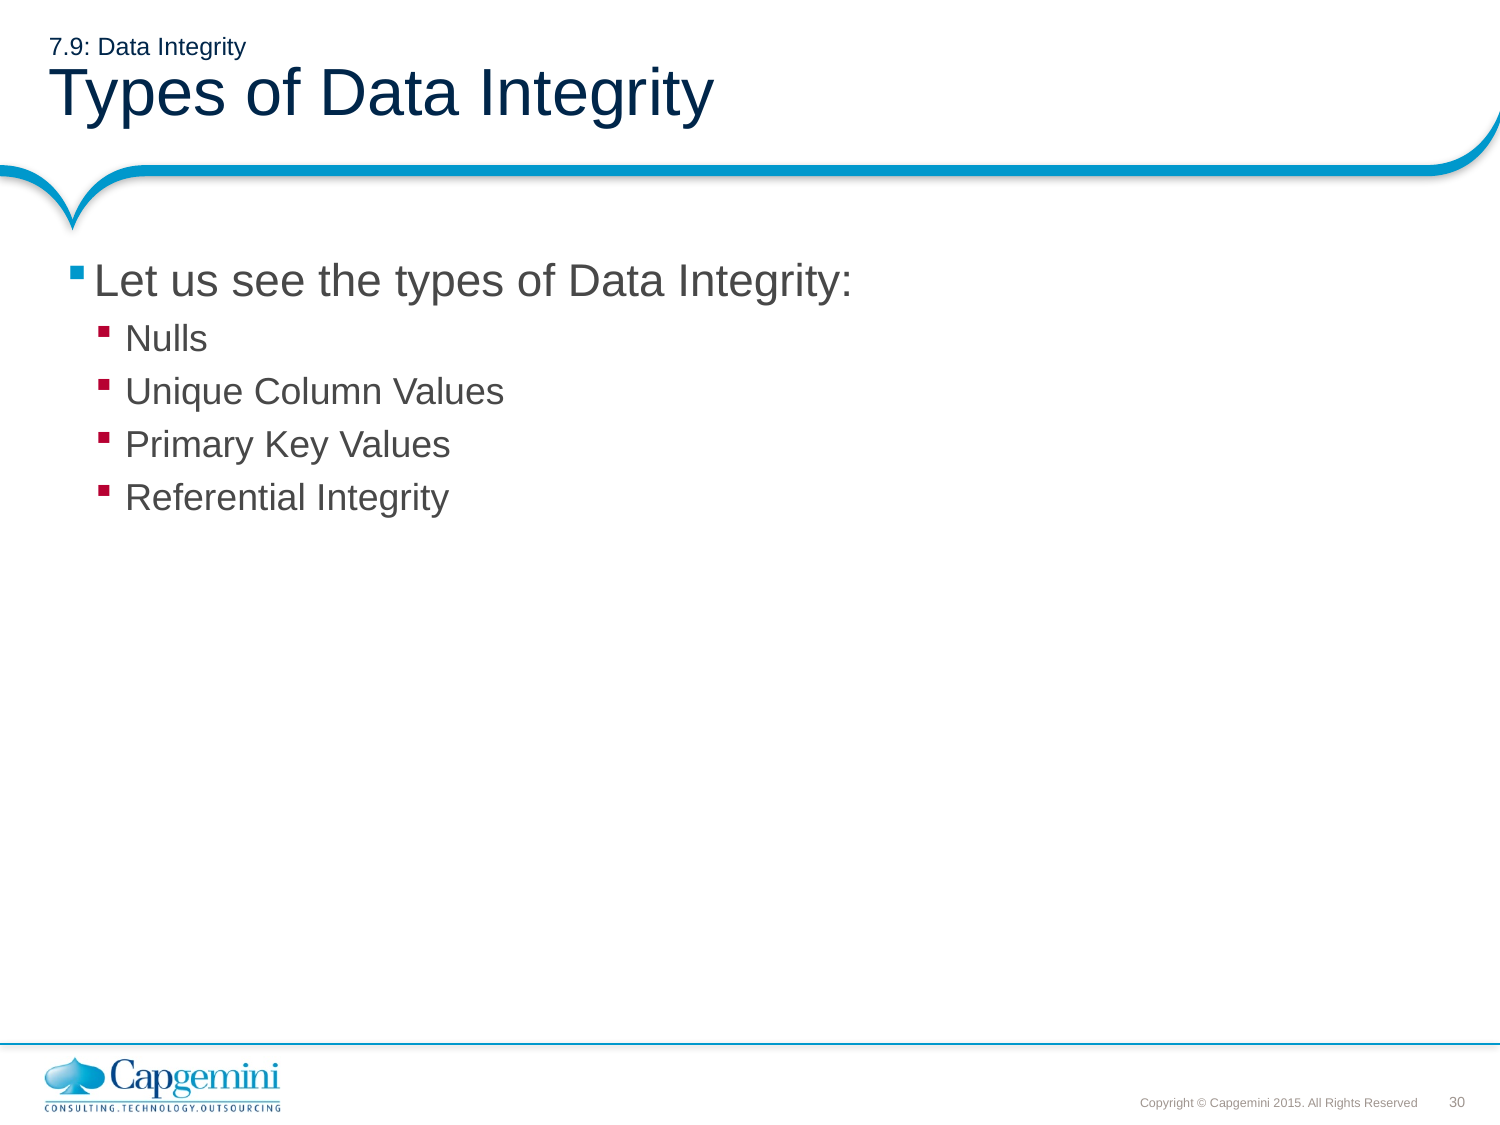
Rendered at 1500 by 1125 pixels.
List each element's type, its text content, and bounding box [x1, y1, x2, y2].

title 7.9: Data Integrity Types of Data Integrity [0, 0, 1500, 165]
picture [44, 1056, 281, 1113]
list Let us see the types of Data Integrity: Nulls Unique Column Values Primary Key Values Referential Integrity [48, 245, 1500, 1007]
